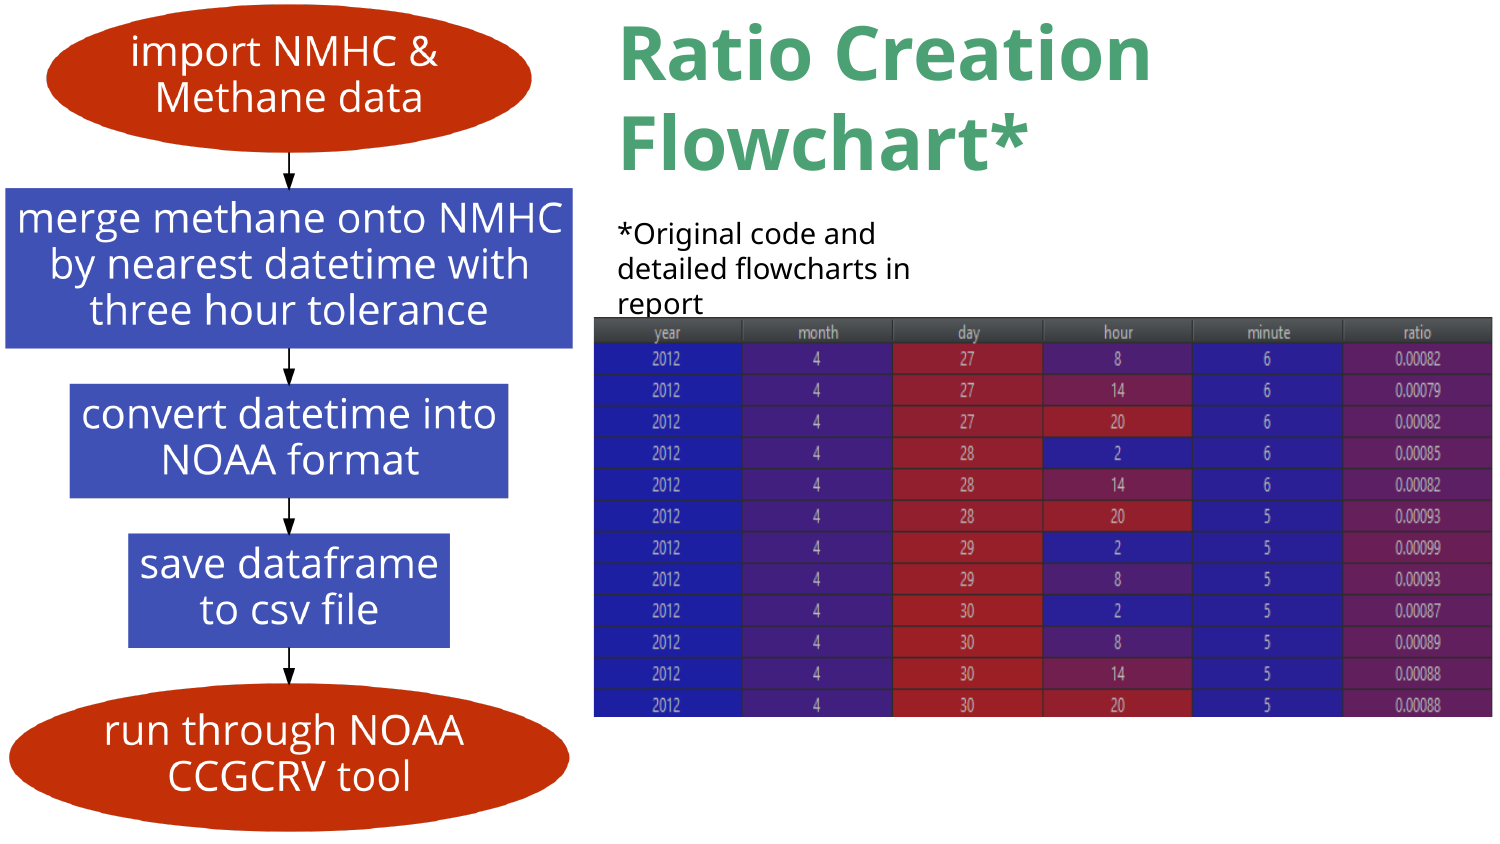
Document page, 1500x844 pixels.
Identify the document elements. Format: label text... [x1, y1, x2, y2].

text_box *Original code and detailed flowcharts in report [602, 200, 1008, 267]
picture [0, 0, 585, 844]
title Ratio Creation Flowchart* [602, 7, 1485, 184]
picture [593, 317, 1493, 718]
